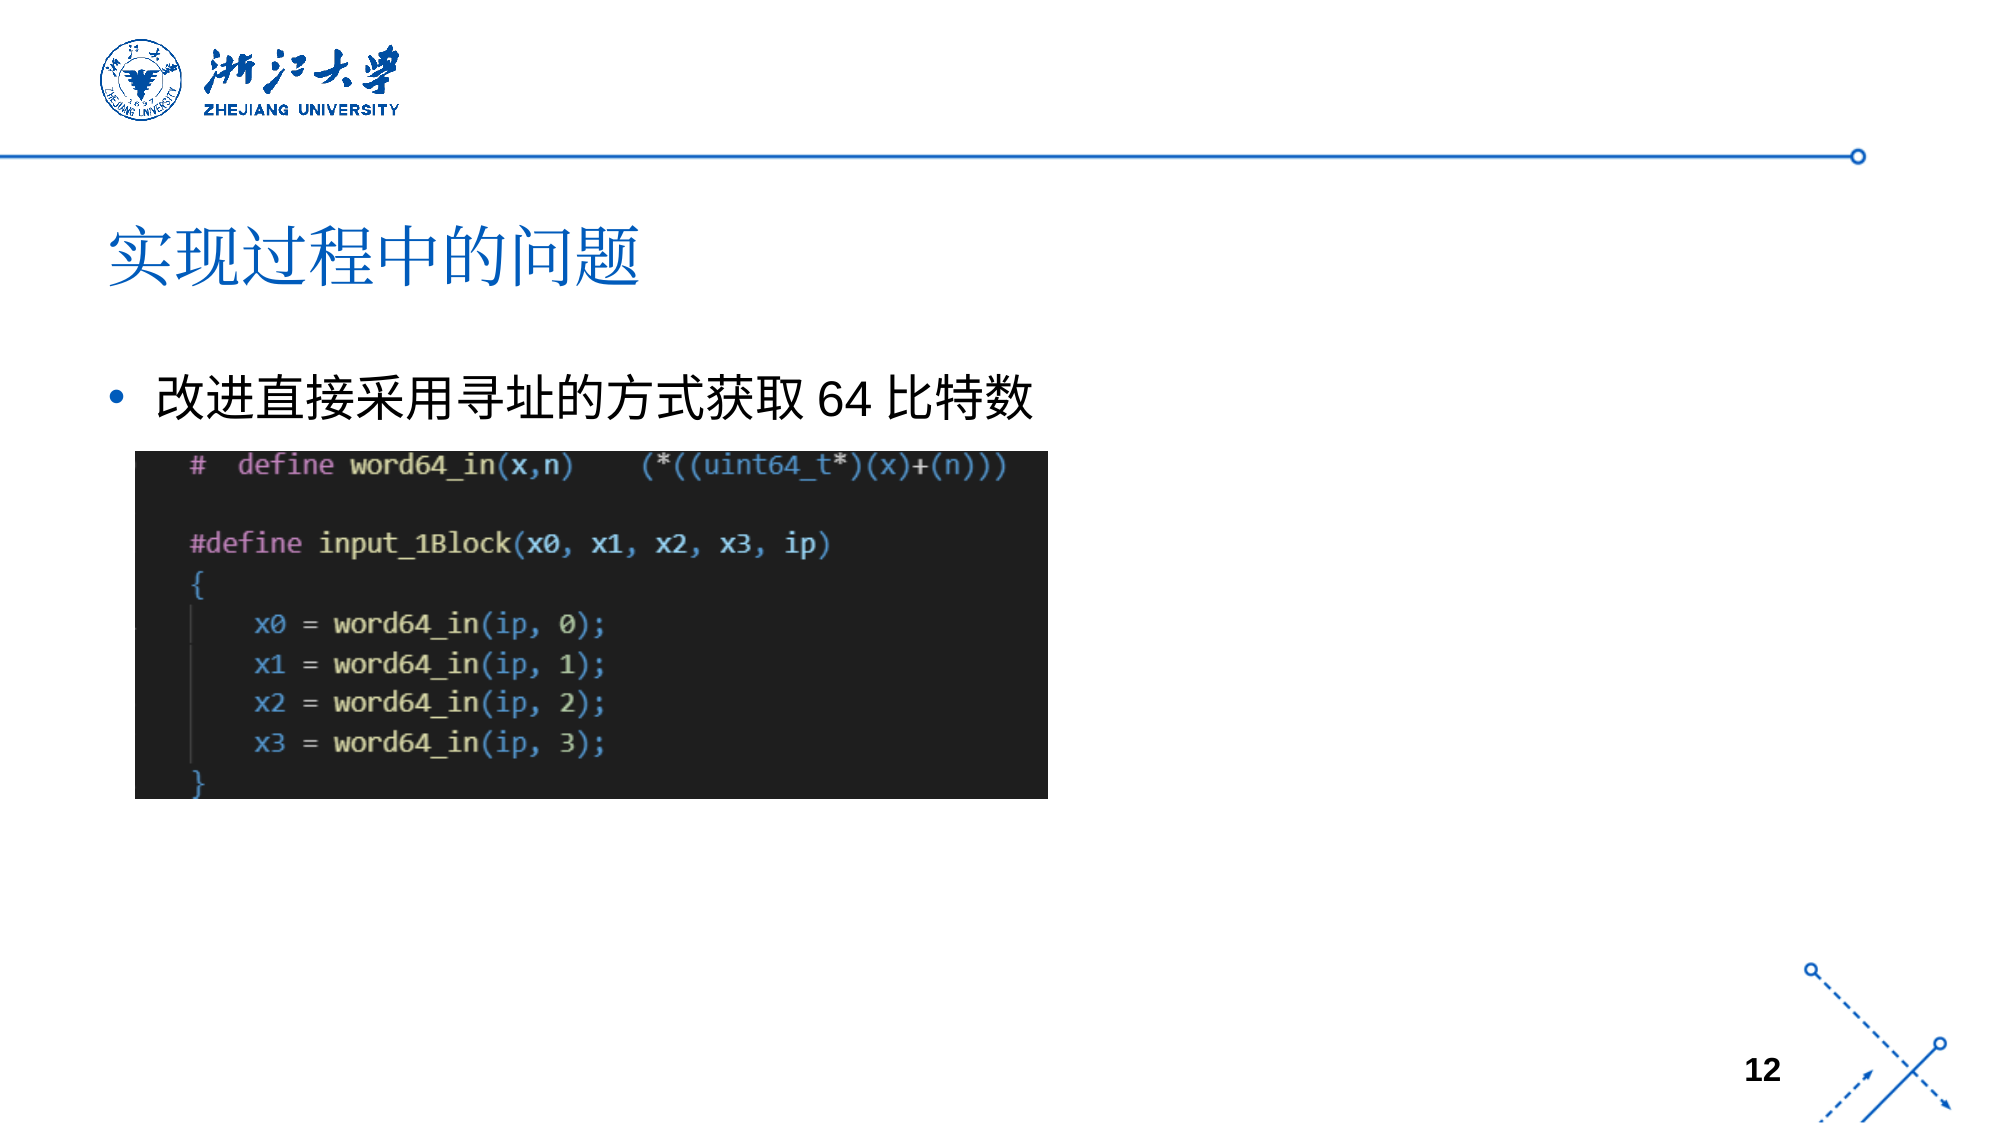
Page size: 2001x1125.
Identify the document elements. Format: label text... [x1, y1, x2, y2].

title 实现过程中的问题 [93, 216, 1818, 359]
list 改进直接采用寻址的方式获取64比特数 [93, 359, 1818, 990]
picture [1786, 950, 2000, 1125]
picture [0, 0, 1869, 174]
picture [135, 451, 1048, 799]
